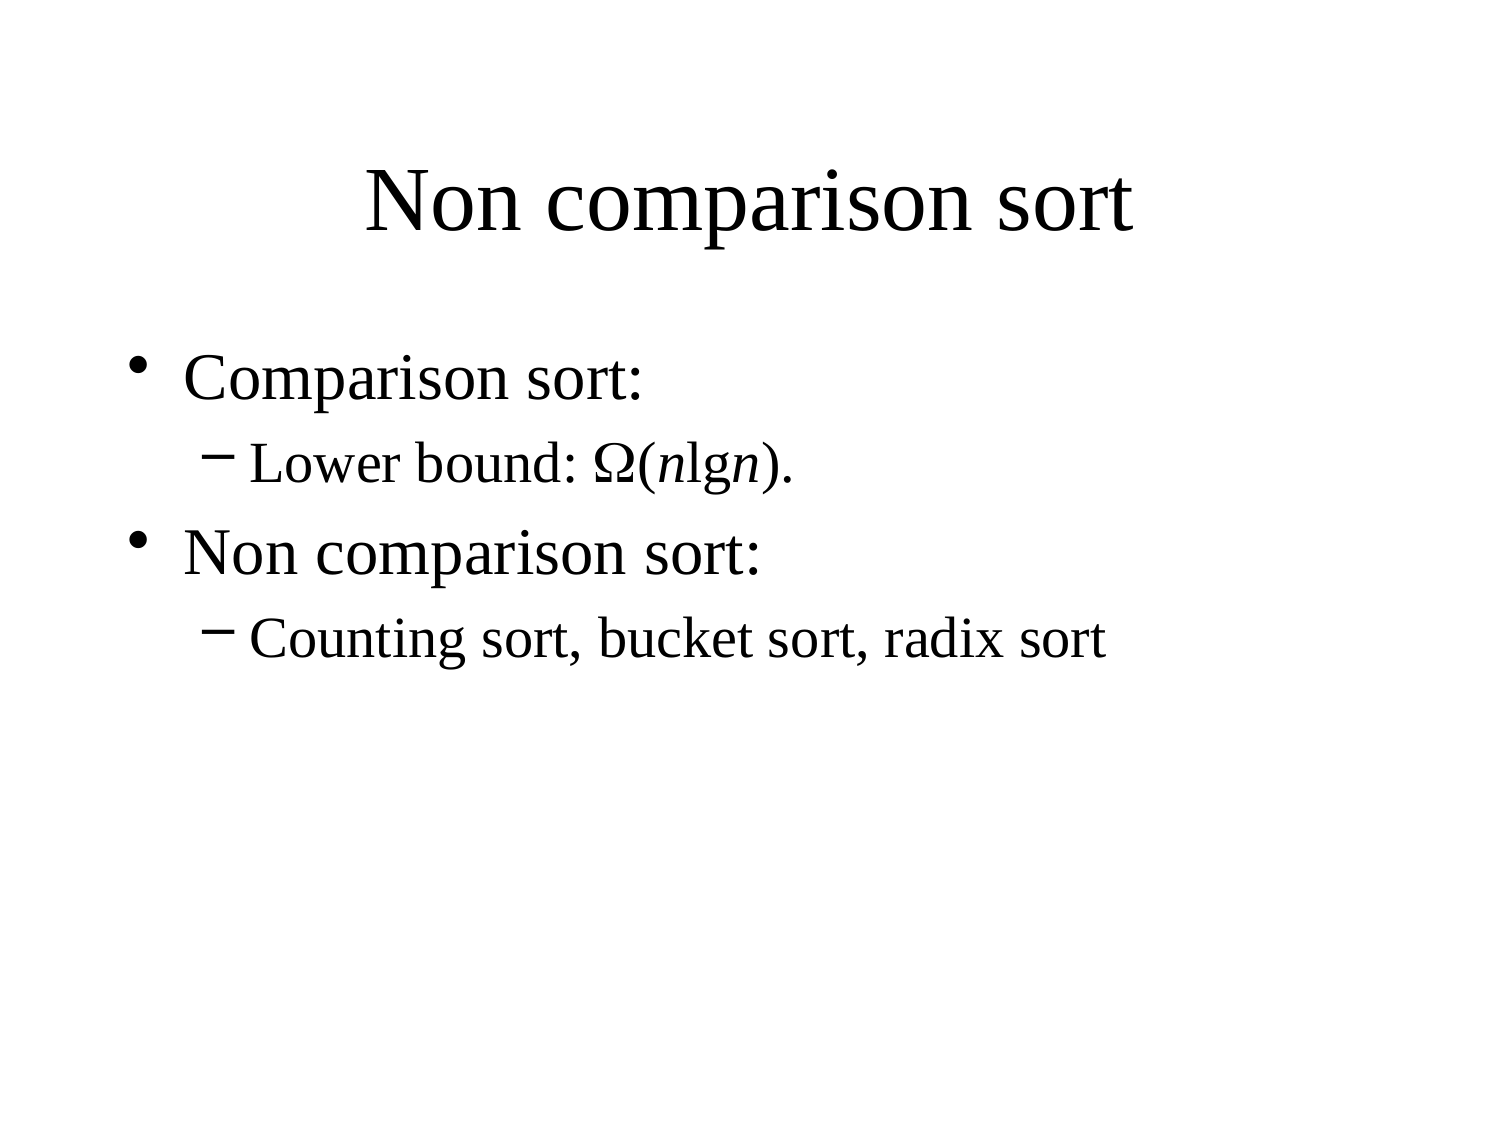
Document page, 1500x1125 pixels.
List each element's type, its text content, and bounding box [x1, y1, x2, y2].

title Non comparison sort [112, 99, 1388, 288]
list Comparison sort: Lower bound: (nlgn). Non comparison sort: Counting sort, bucket sort, radix sort [112, 324, 1388, 1000]
